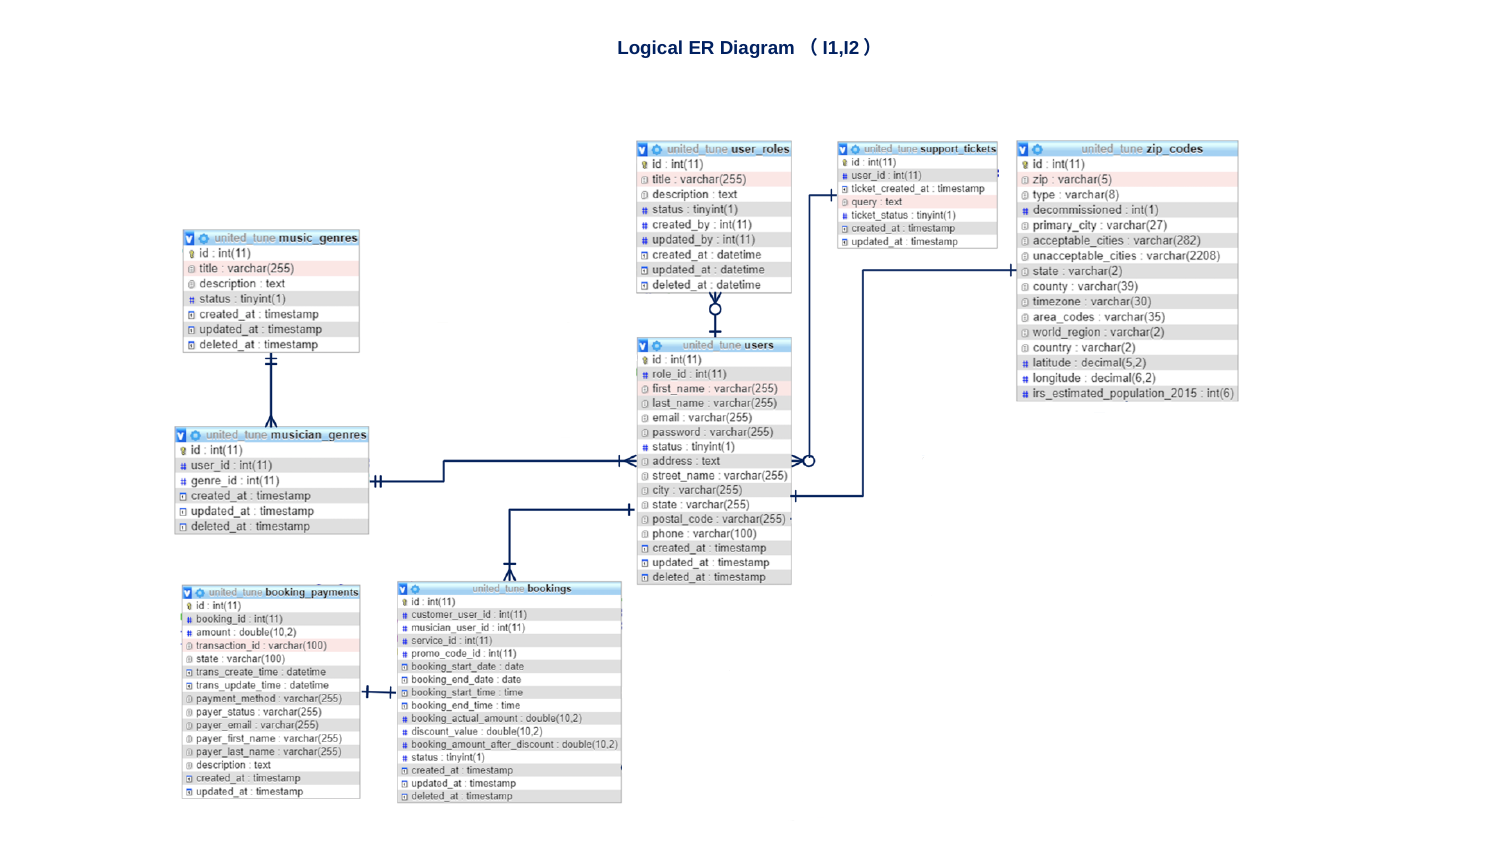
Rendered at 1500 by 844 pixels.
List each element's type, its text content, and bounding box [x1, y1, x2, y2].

picture [0, 75, 1494, 844]
title Logical ER Diagram（I1,I2） [51, 20, 1449, 74]
